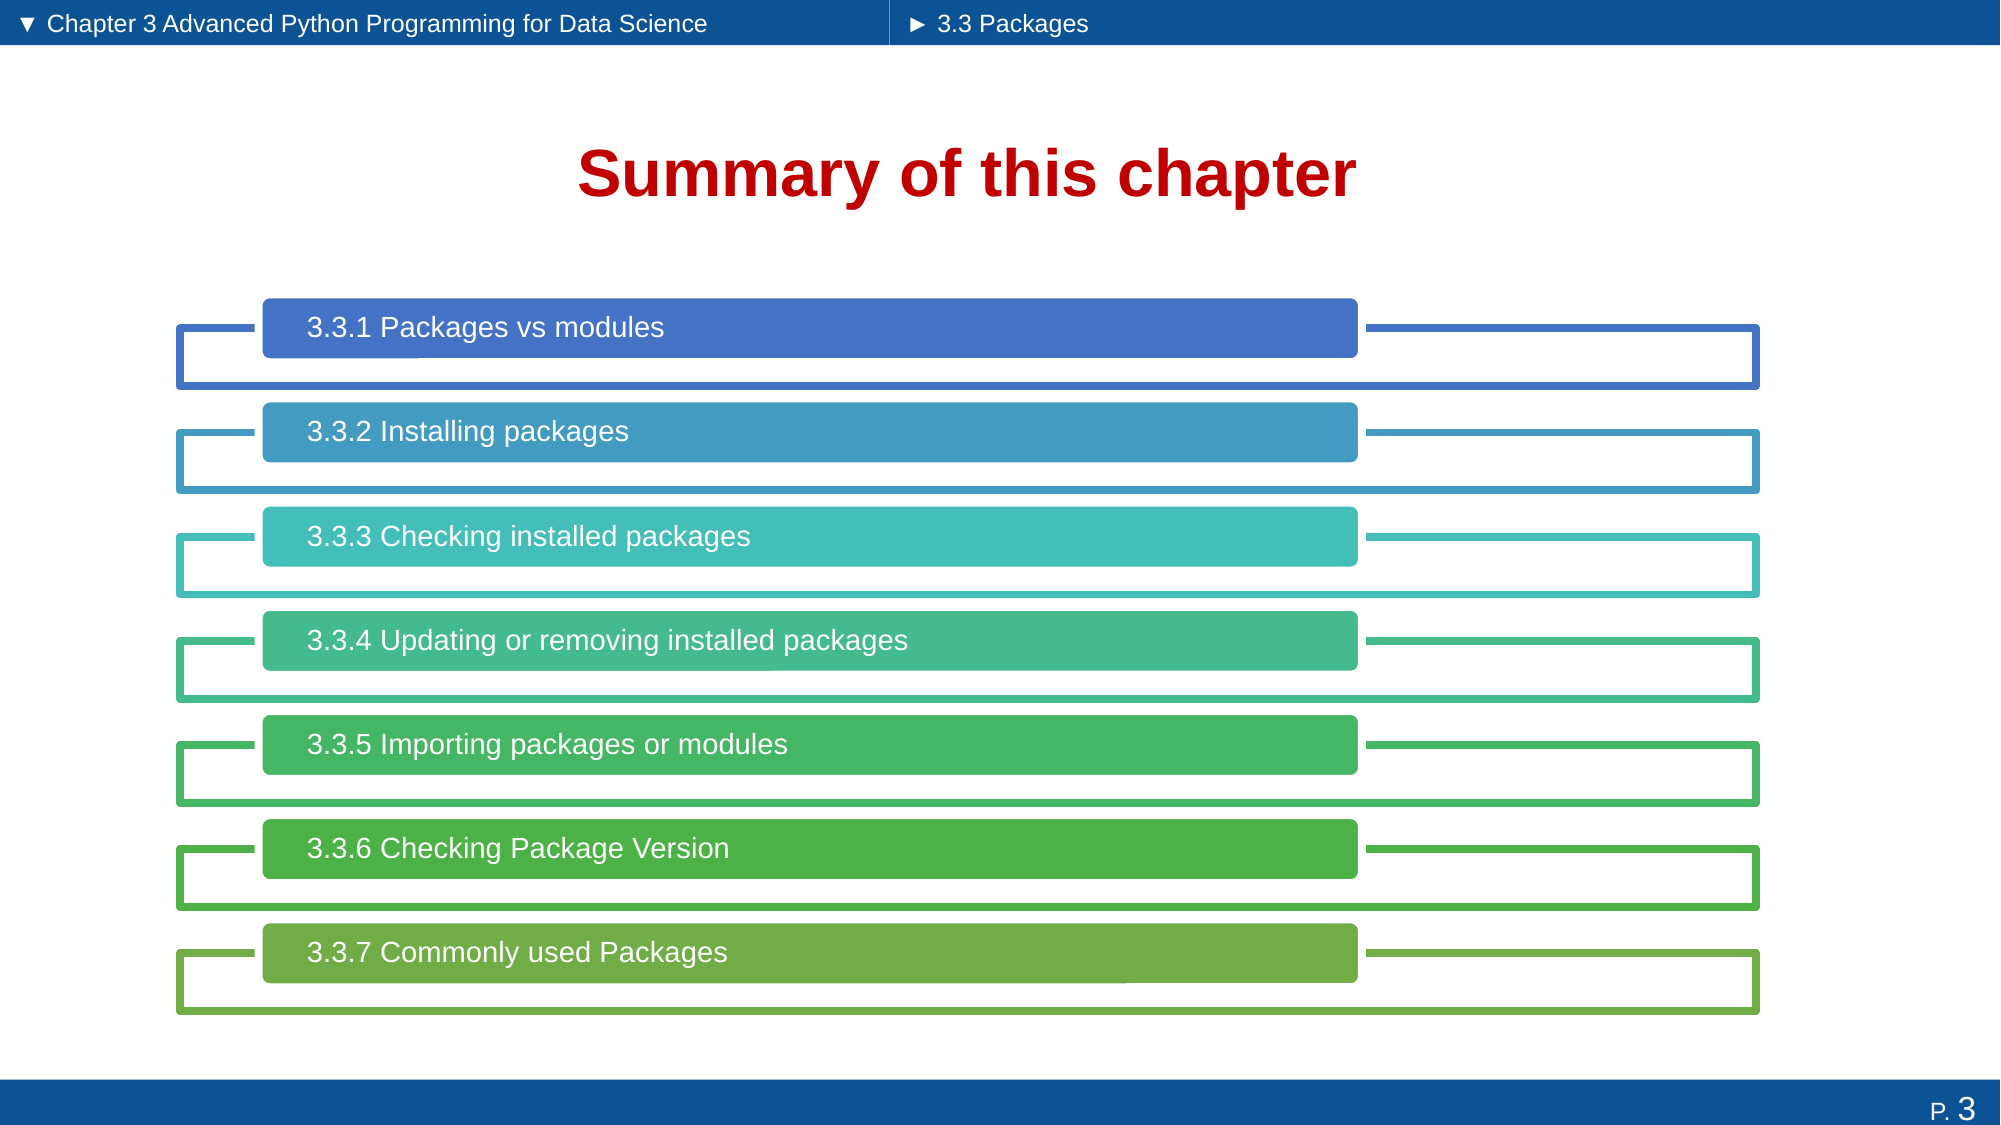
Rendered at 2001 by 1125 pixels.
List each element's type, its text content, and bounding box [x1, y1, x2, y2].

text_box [179, 278, 1756, 1028]
list ► 3.3 Packages [890, 0, 1276, 43]
title Summary of this chapter [376, 101, 1560, 238]
list ▼ Chapter 3 Advanced Python Programming for Data Science [0, 0, 725, 43]
